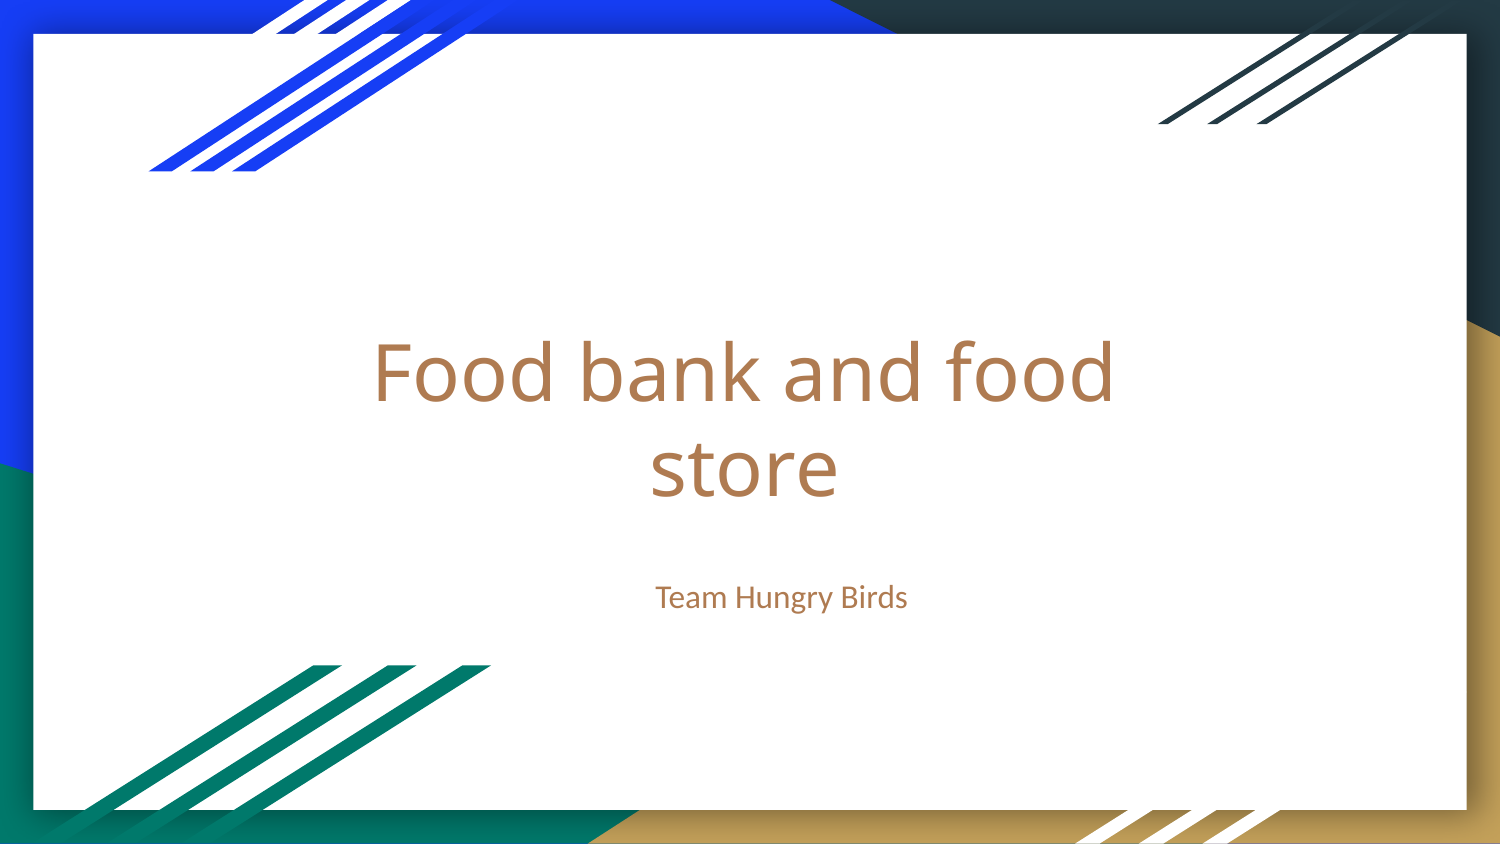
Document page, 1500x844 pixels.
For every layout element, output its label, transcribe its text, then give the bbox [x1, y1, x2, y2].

title Food bank and food store [304, 298, 1185, 537]
subtitle Team Hungry Birds [290, 559, 1171, 646]
